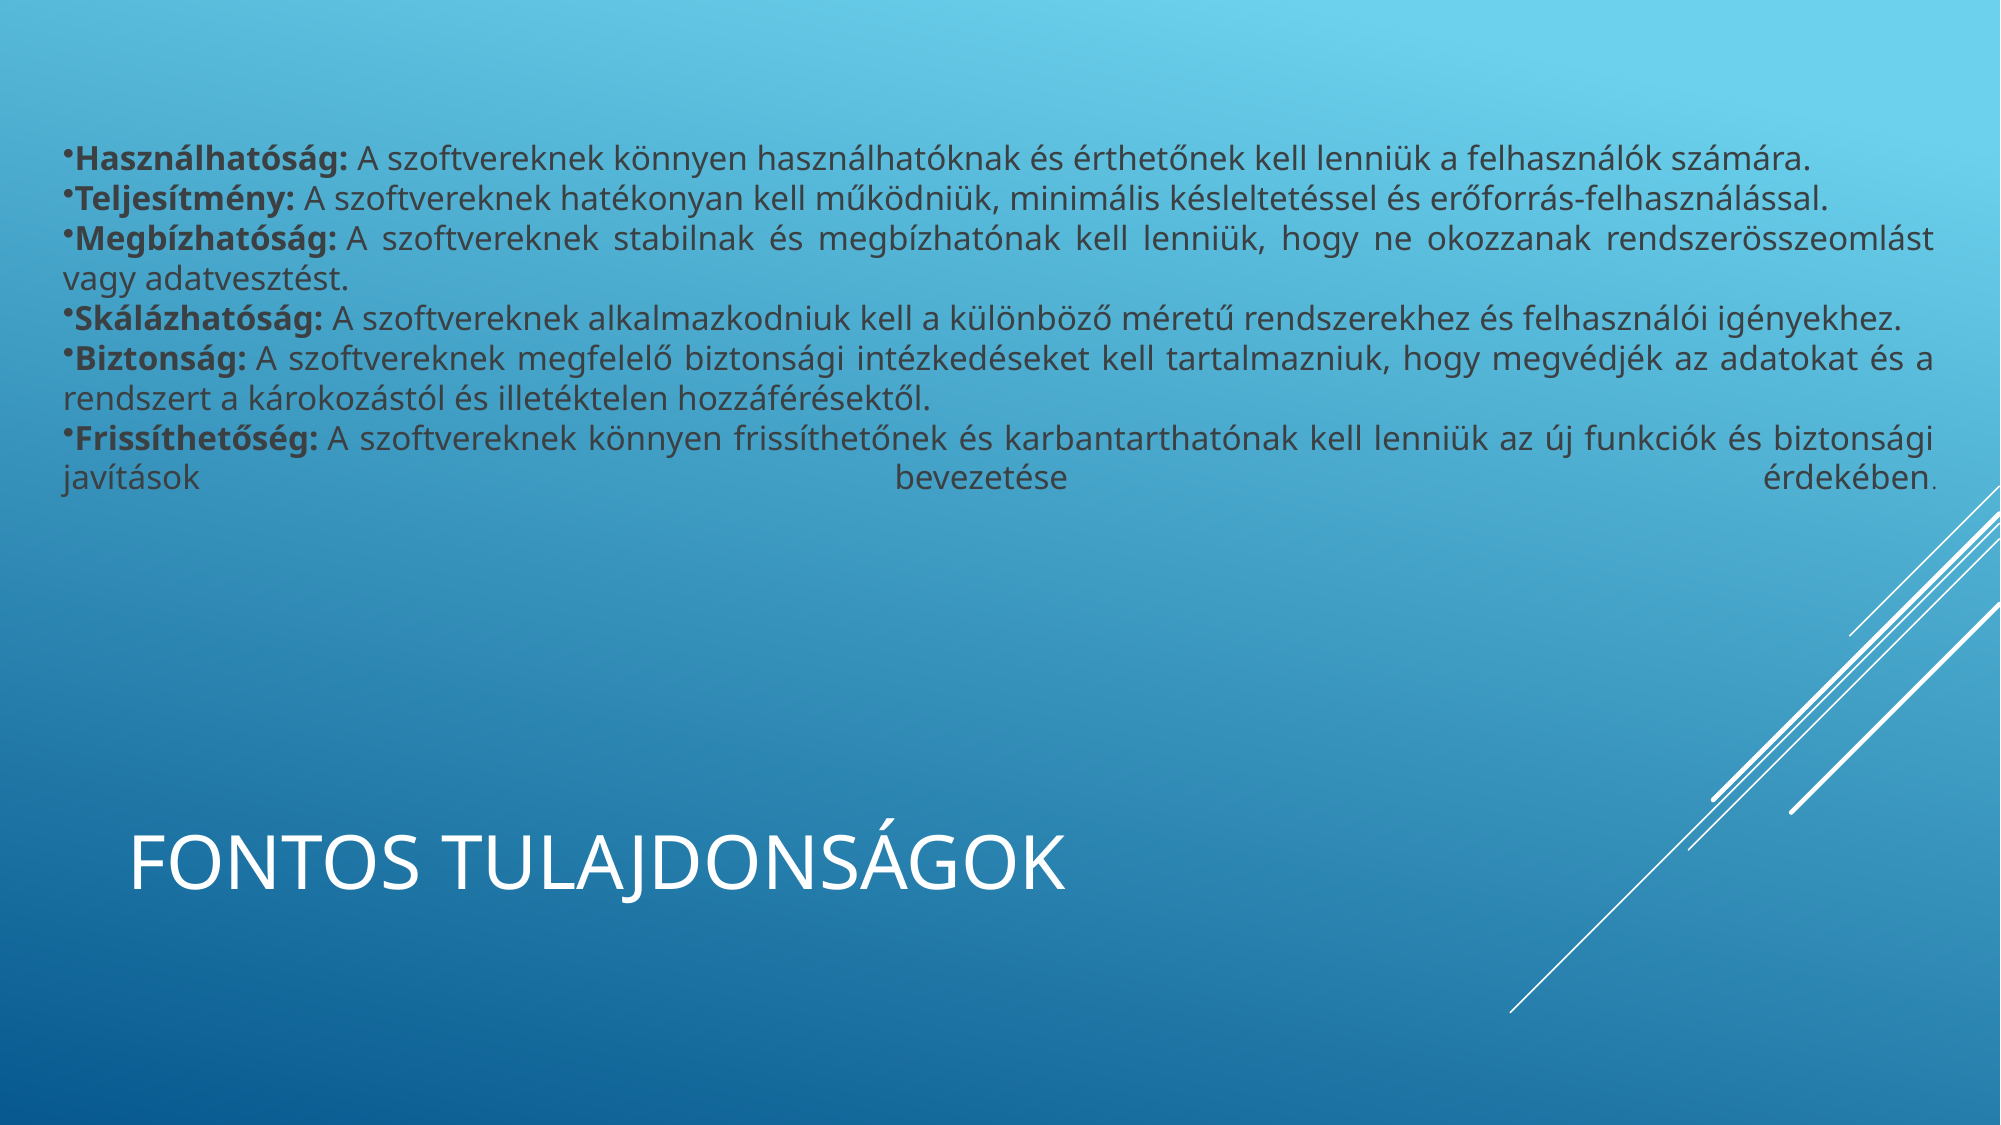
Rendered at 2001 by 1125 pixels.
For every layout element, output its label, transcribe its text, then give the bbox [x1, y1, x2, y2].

list Használhatóság: A szoftvereknek könnyen használhatóknak és érthetőnek kell lenniük a felhasználók számára. Teljesítmény: A szoftvereknek hatékonyan kell működniük, minimális késleltetéssel és erőforrás-felhasználással. Megbízhatóság: A szoftvereknek stabilnak és megbízhatónak kell lenniük, hogy ne okozzanak rendszerösszeomlást vagy adatvesztést. Skálázhatóság: A szoftvereknek alkalmazkodniuk kell a különböző méretű rendszerekhez és felhasználói igényekhez. Biztonság: A szoftvereknek megfelelő biztonsági intézkedéseket kell tartalmazniuk, hogy megvédjék az adatokat és a rendszert a károkozástól és illetéktelen hozzáférésektől. Frissíthetőség: A szoftvereknek könnyen frissíthetőnek és karbantarthatónak kell lenniük az új funkciók és biztonsági javítások bevezetése érdekében. [47, 13, 1953, 666]
title Fontos tulajdonságok [112, 736, 1513, 984]
